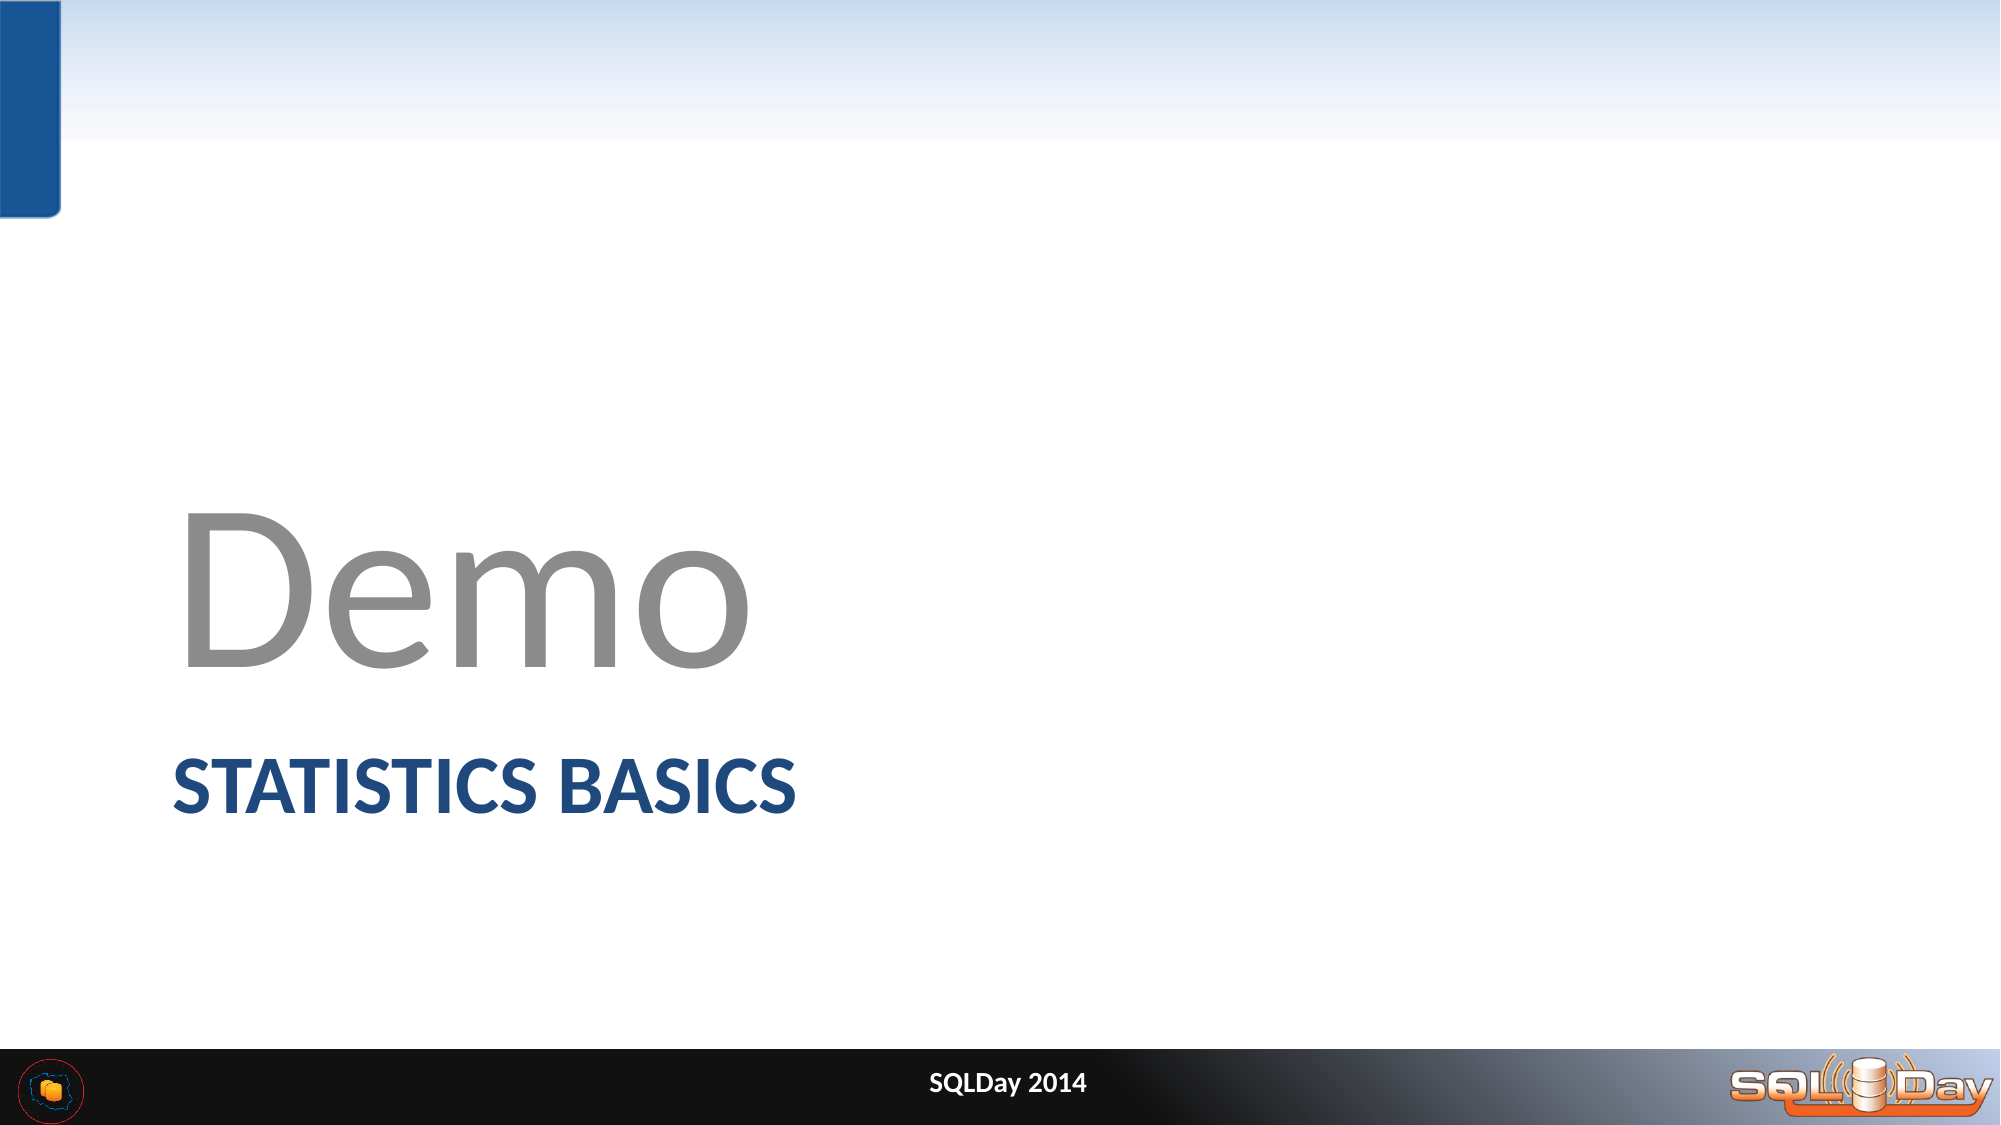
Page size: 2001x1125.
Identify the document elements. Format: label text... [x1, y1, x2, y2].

footer SQLDay 2014 [566, 1050, 1450, 1113]
picture [1730, 1053, 1994, 1117]
title Statistics basics [157, 723, 1858, 947]
picture [16, 1057, 85, 1125]
list Demo [157, 476, 1858, 723]
picture [0, 0, 62, 219]
